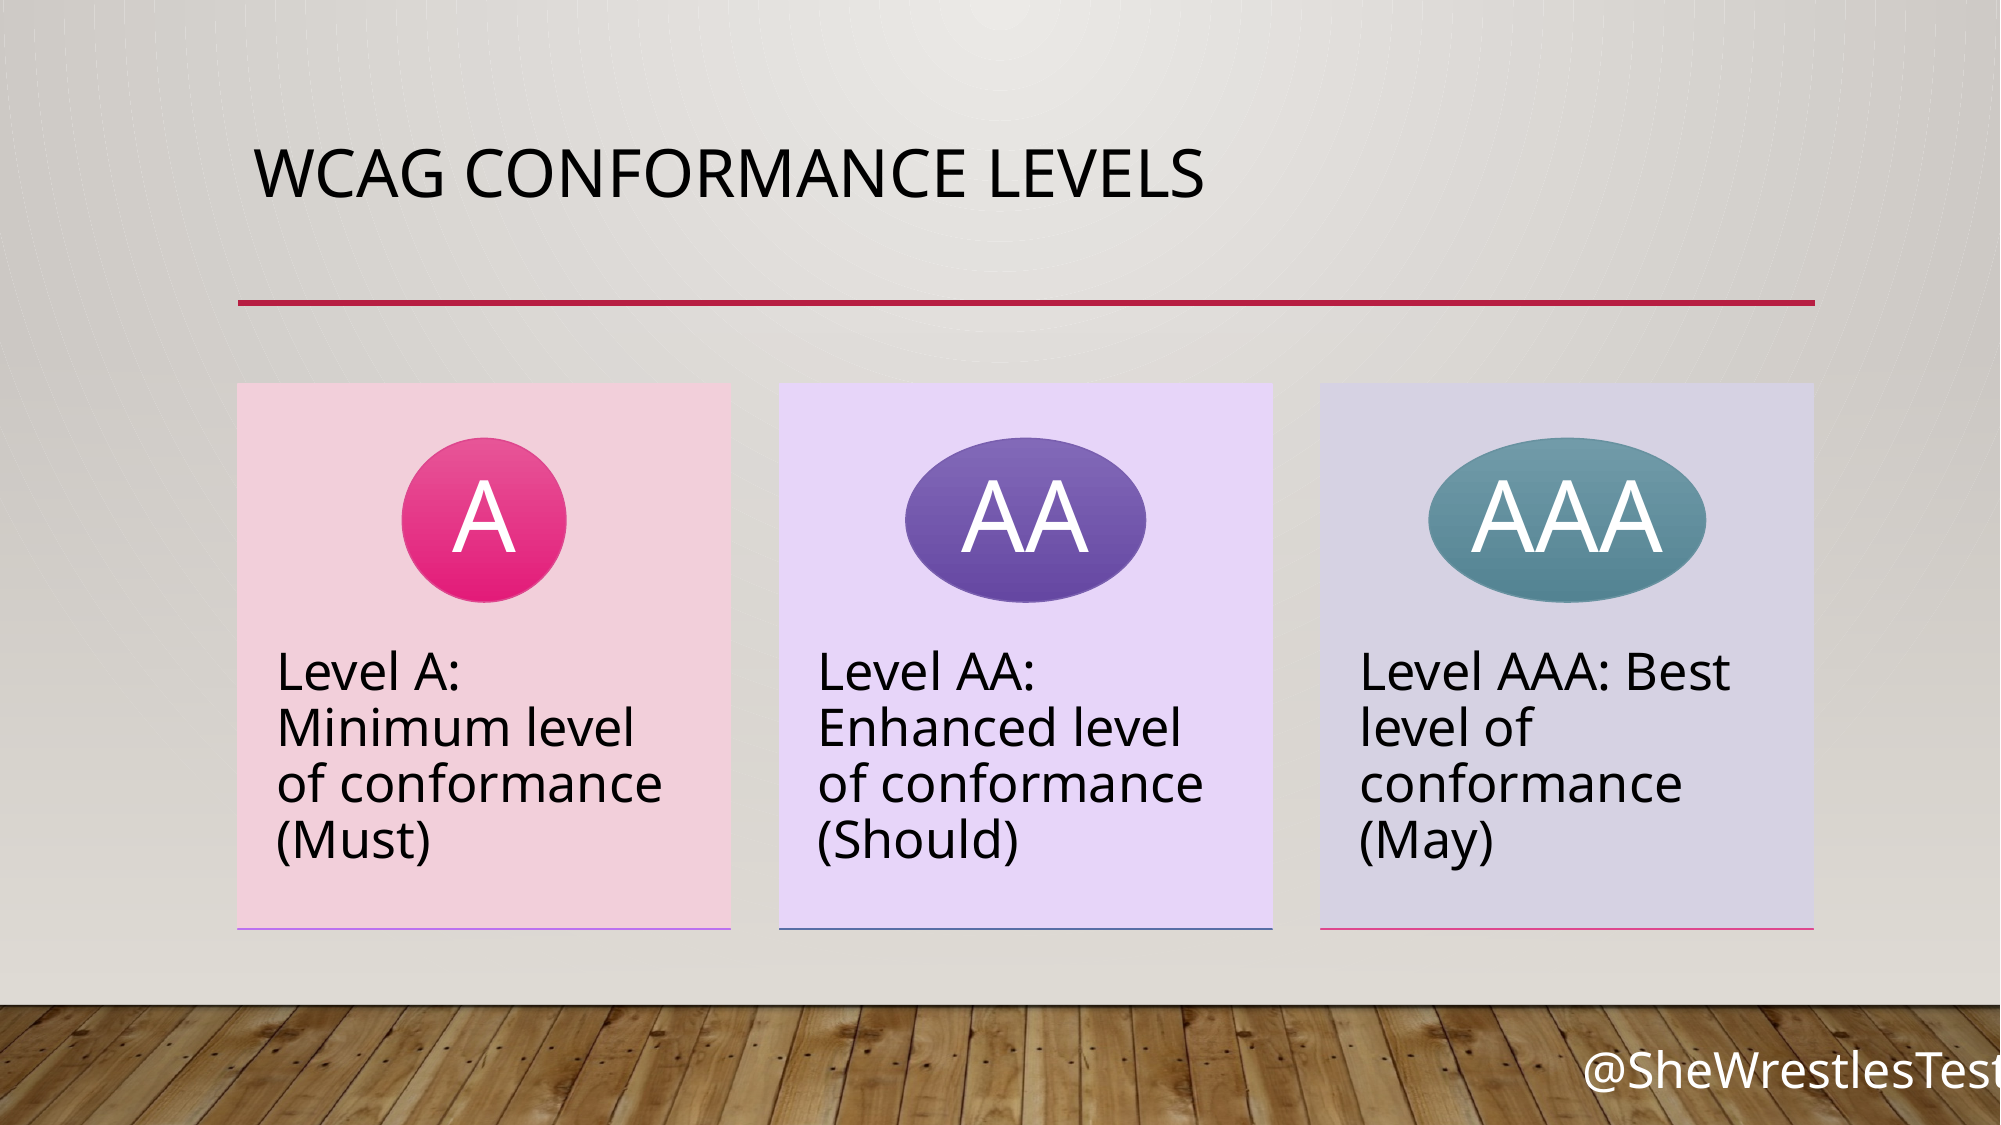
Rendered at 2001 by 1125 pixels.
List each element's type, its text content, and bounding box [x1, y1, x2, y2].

title WCAG Conformance Levels [238, 131, 1814, 305]
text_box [237, 383, 1814, 930]
picture [0, 1005, 2000, 1125]
text_box @SheWrestlesTest [1567, 1044, 2000, 1093]
